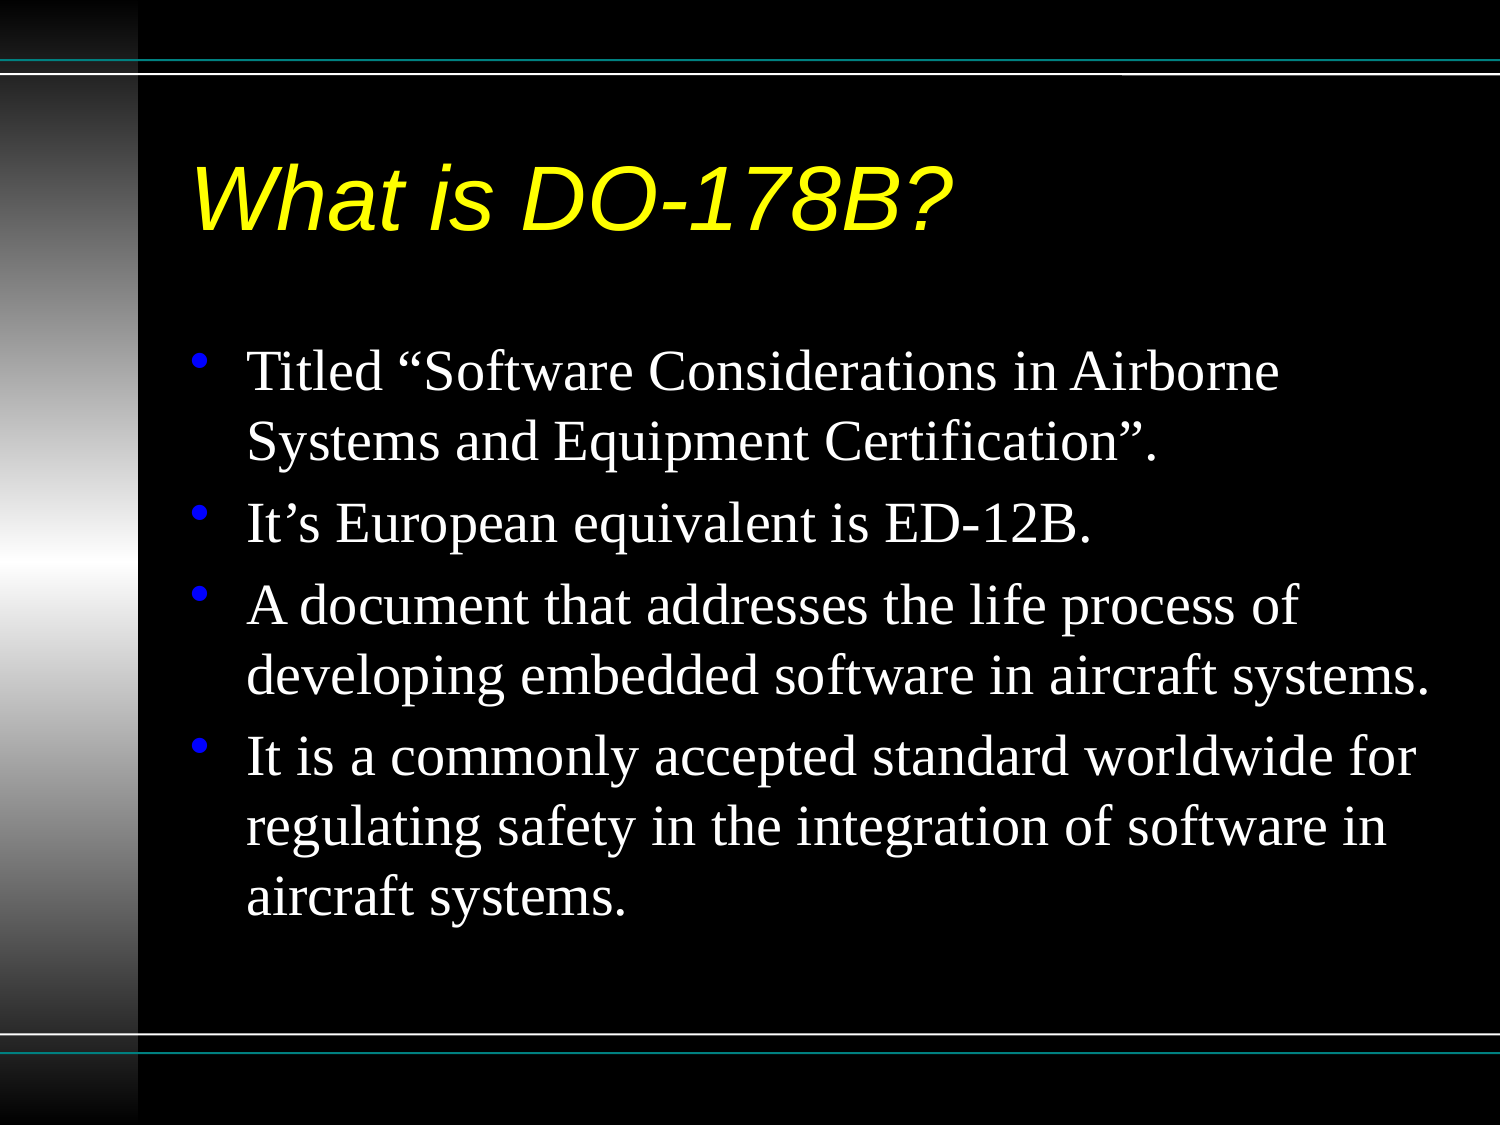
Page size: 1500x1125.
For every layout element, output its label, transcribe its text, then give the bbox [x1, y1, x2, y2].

title What is DO-178B? [174, 99, 1450, 288]
list Titled “Software Considerations in Airborne Systems and Equipment Certification”. It’s European equivalent is ED-12B. A document that addresses the life process of developing embedded software in aircraft systems. It is a commonly accepted standard worldwide for regulating safety in the integration of software in aircraft systems. [174, 324, 1450, 1000]
